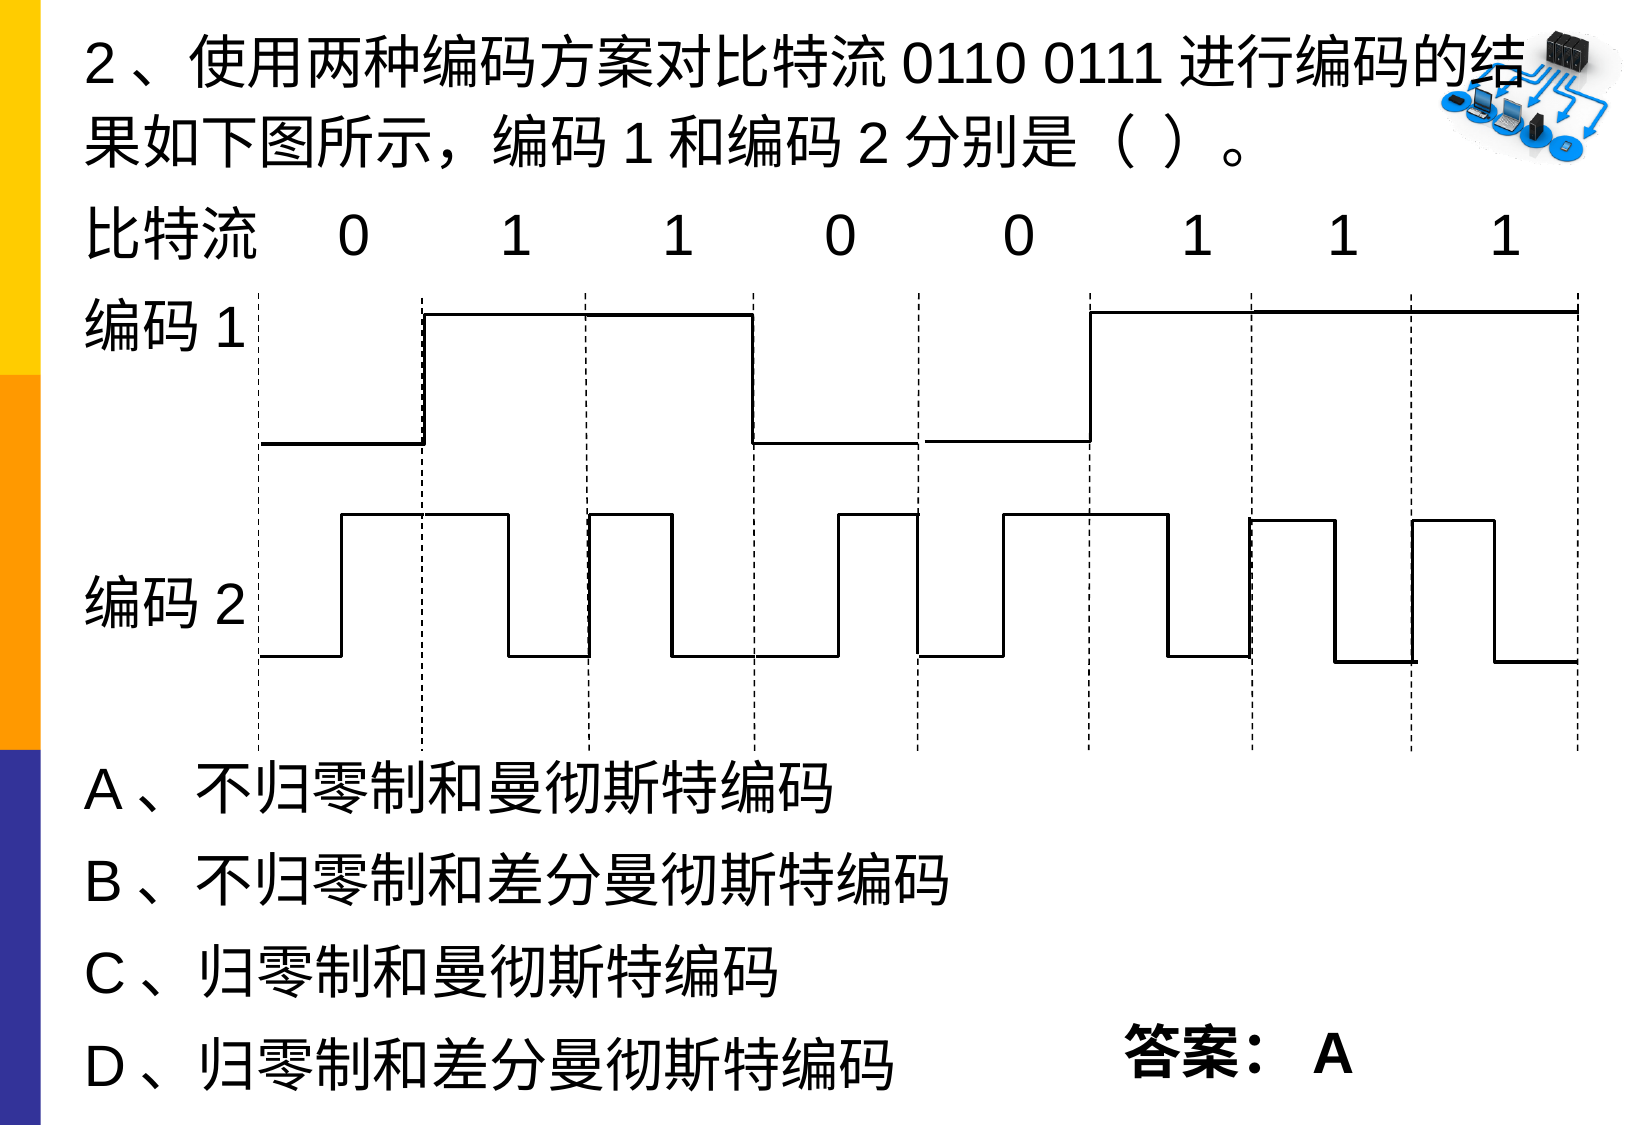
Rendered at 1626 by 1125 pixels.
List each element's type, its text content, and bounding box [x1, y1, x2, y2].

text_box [585, 452, 590, 515]
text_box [588, 514, 748, 657]
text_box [1411, 519, 1578, 663]
picture [1557, 30, 1624, 165]
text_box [918, 514, 1083, 657]
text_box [755, 514, 912, 657]
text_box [585, 662, 590, 752]
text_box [1096, 514, 1246, 657]
text_box 答案：A [1108, 997, 1403, 1105]
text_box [924, 312, 1257, 443]
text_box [428, 514, 579, 657]
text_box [264, 514, 417, 657]
list 2、使用两种编码方案对比特流0110 0111进行编码的结果如下图所示，编码1和编码2分别是（ ）。 比特流 0 1 1 0 0 1 1 1 编码1 编码2 A、不归零制和曼彻斯特编码 B、不归零制和差分曼彻斯特编码 C、归零制和曼彻斯特编码 D、归零制和差分曼彻斯特编码 [68, 8, 1557, 1106]
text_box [585, 292, 590, 313]
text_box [260, 313, 587, 445]
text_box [1252, 519, 1405, 663]
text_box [586, 314, 919, 444]
